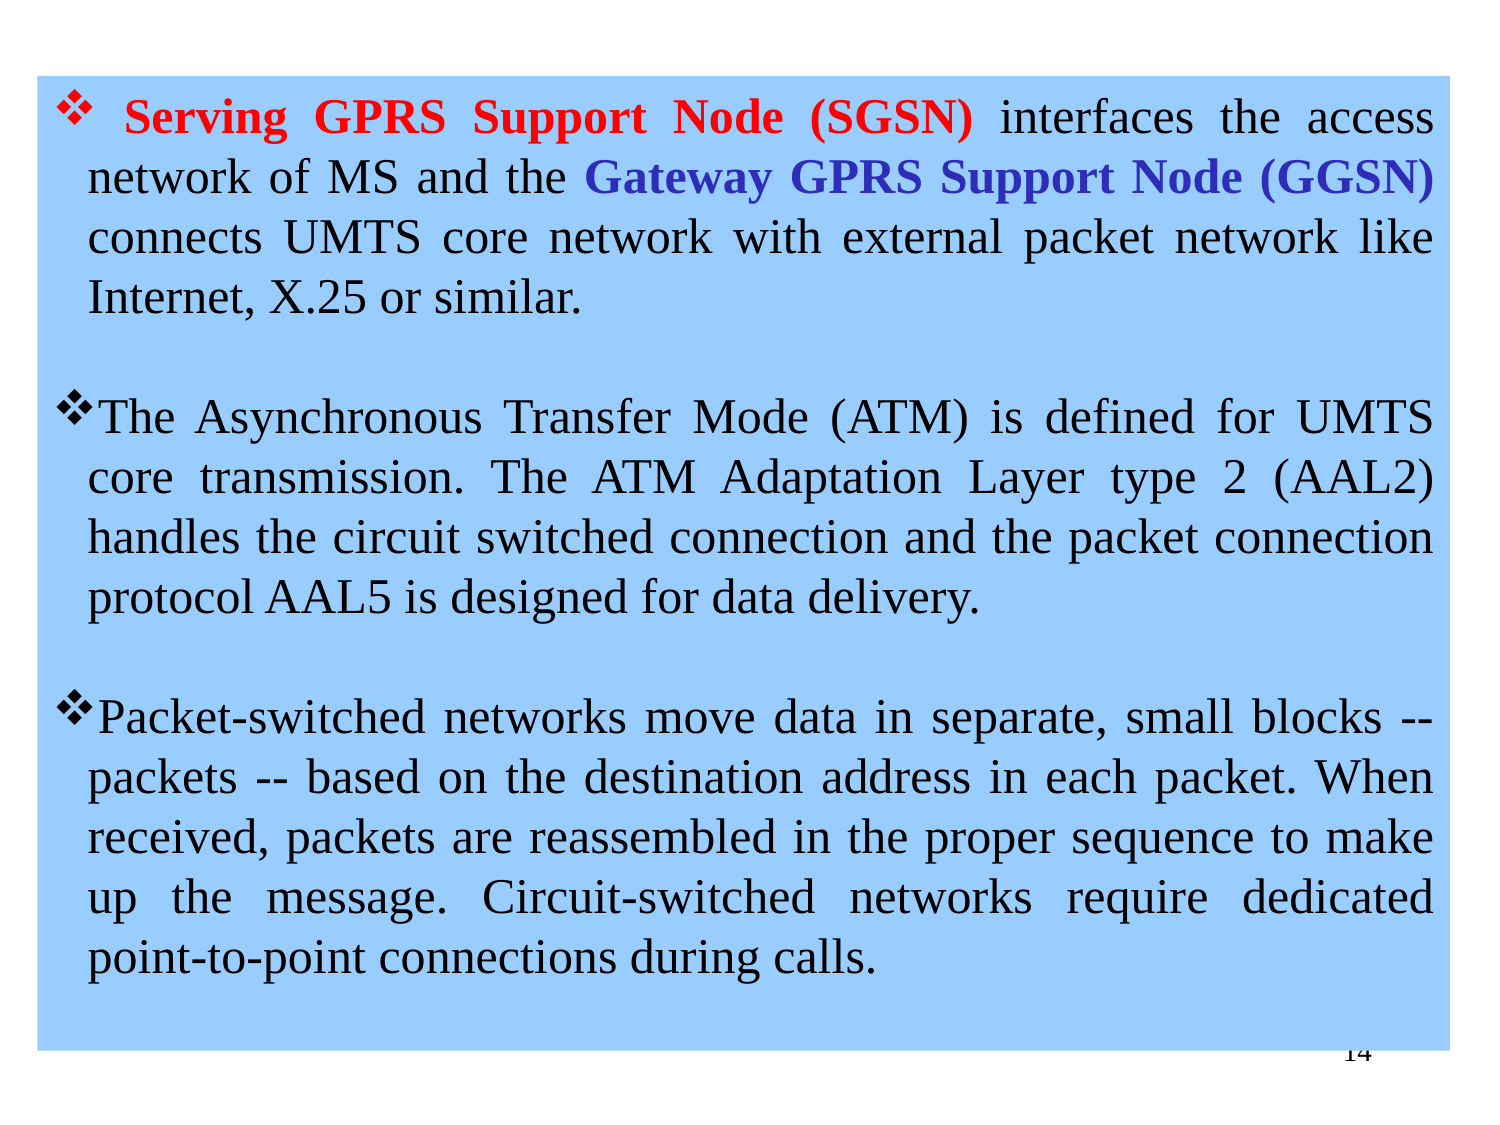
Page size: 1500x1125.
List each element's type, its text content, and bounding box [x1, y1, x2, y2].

text_box Serving GPRS Support Node (SGSN) interfaces the access network of MS and the Gateway GPRS Support Node (GGSN) connects UMTS core network with external packet network like Internet, X.25 or similar. The Asynchronous Transfer Mode (ATM) is defined for UMTS core transmission. The ATM Adaptation Layer type 2 (AAL2) handles the circuit switched connection and the packet connection protocol AAL5 is designed for data delivery. Packet-switched networks move data in separate, small blocks -- packets -- based on the destination address in each packet. When received, packets are reassembled in the proper sequence to make up the message. Circuit-switched networks require dedicated point-to-point connections during calls. [37, 75, 1450, 1051]
slide_number 14 [1074, 1051, 1388, 1101]
